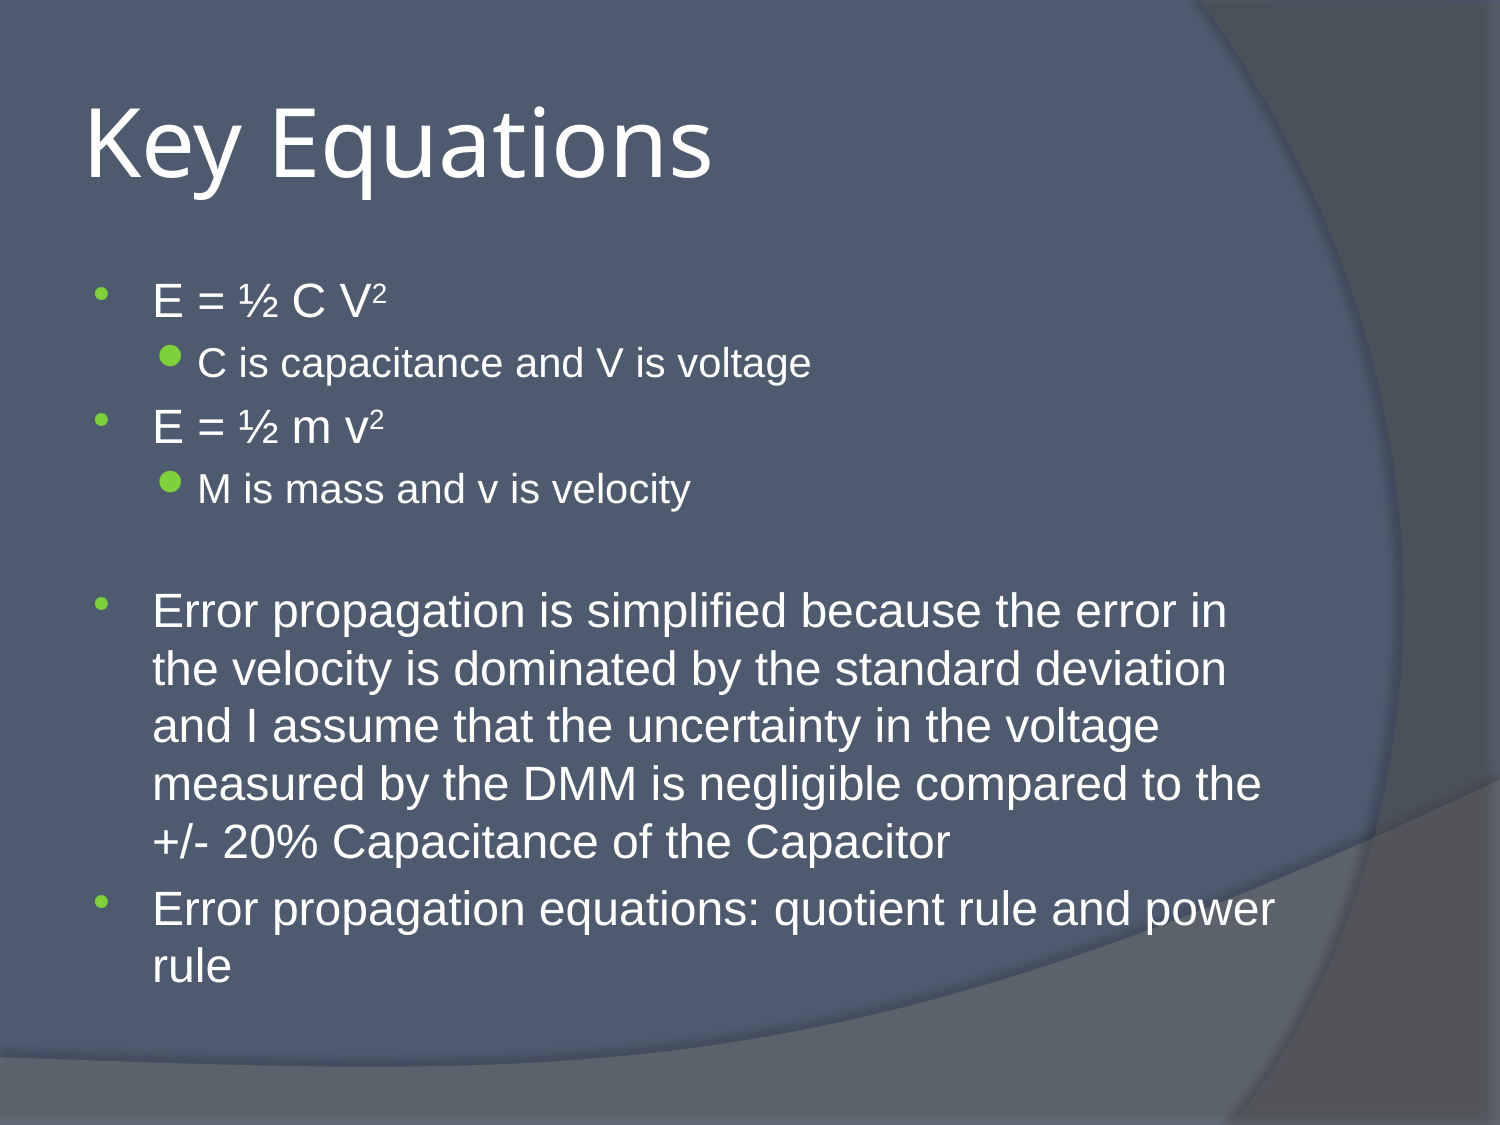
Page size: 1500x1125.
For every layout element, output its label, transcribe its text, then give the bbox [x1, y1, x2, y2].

title Key Equations [75, 45, 1300, 233]
list E = ½ C V2 C is capacitance and V is voltage E = ½ m v2 M is mass and v is velocity Error propagation is simplified because the error in the velocity is dominated by the standard deviation and I assume that the uncertainty in the voltage measured by the DMM is negligible compared to the +/- 20% Capacitance of the Capacitor Error propagation equations: quotient rule and power rule [75, 262, 1300, 1005]
